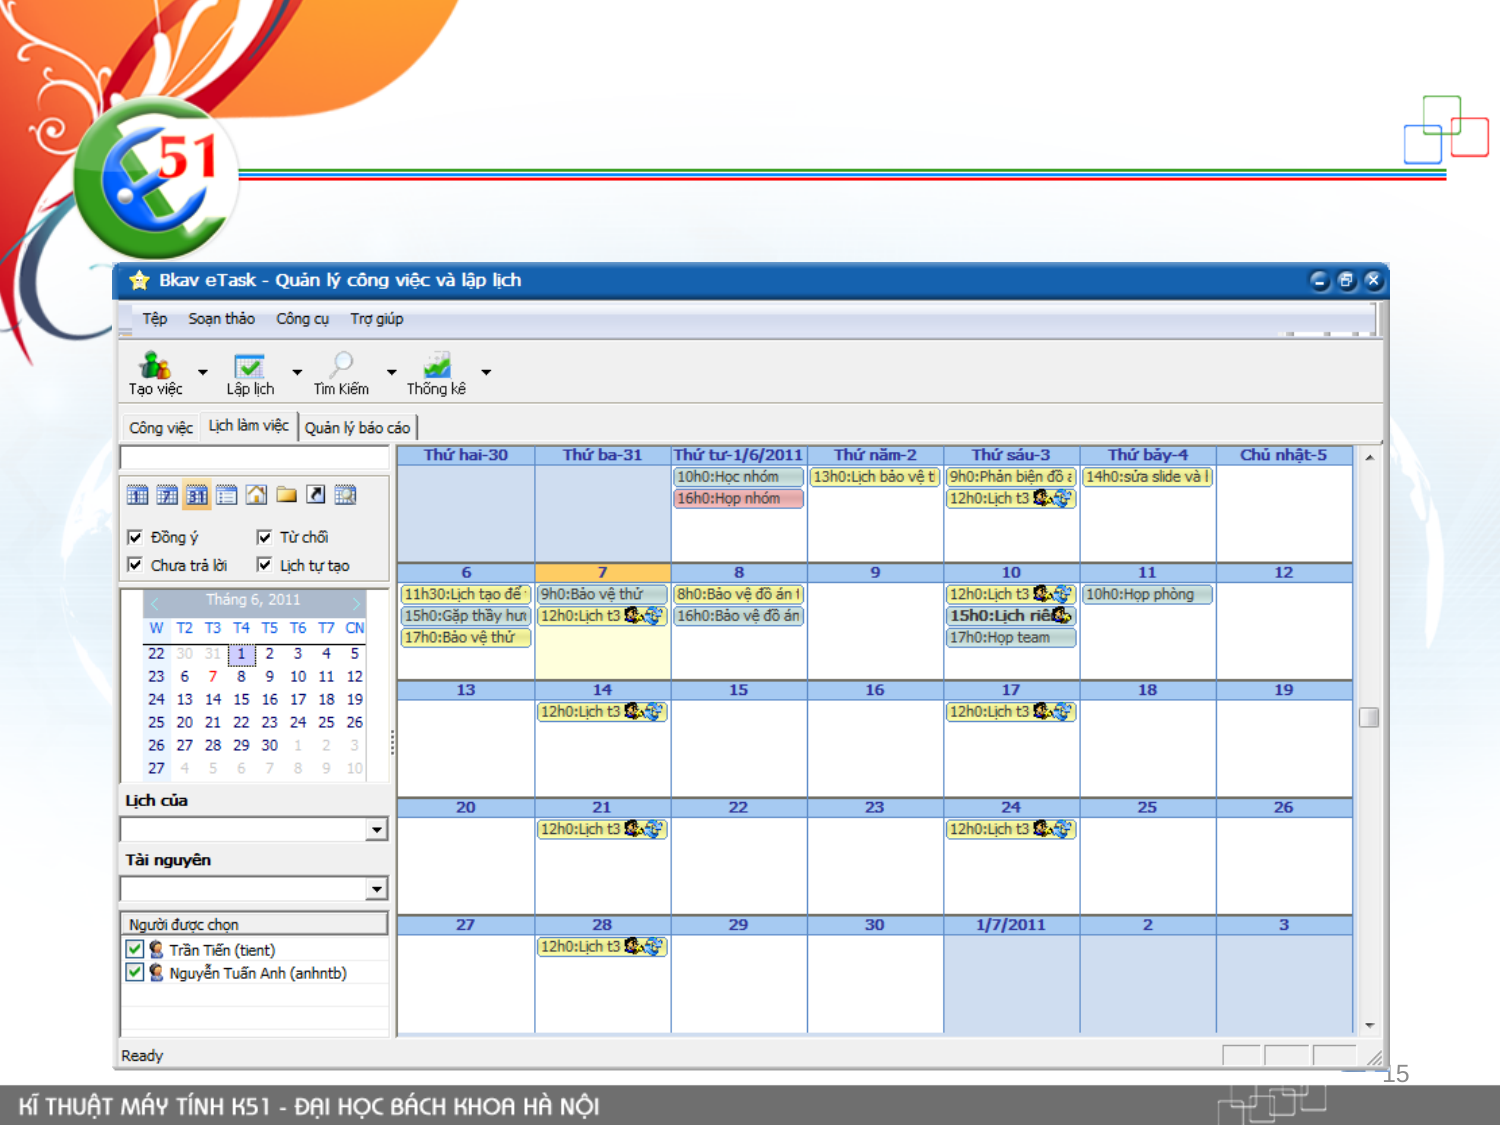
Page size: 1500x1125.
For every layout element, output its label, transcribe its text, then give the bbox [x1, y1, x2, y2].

slide_number 15 [1074, 1042, 1425, 1103]
picture [0, 0, 1500, 1125]
